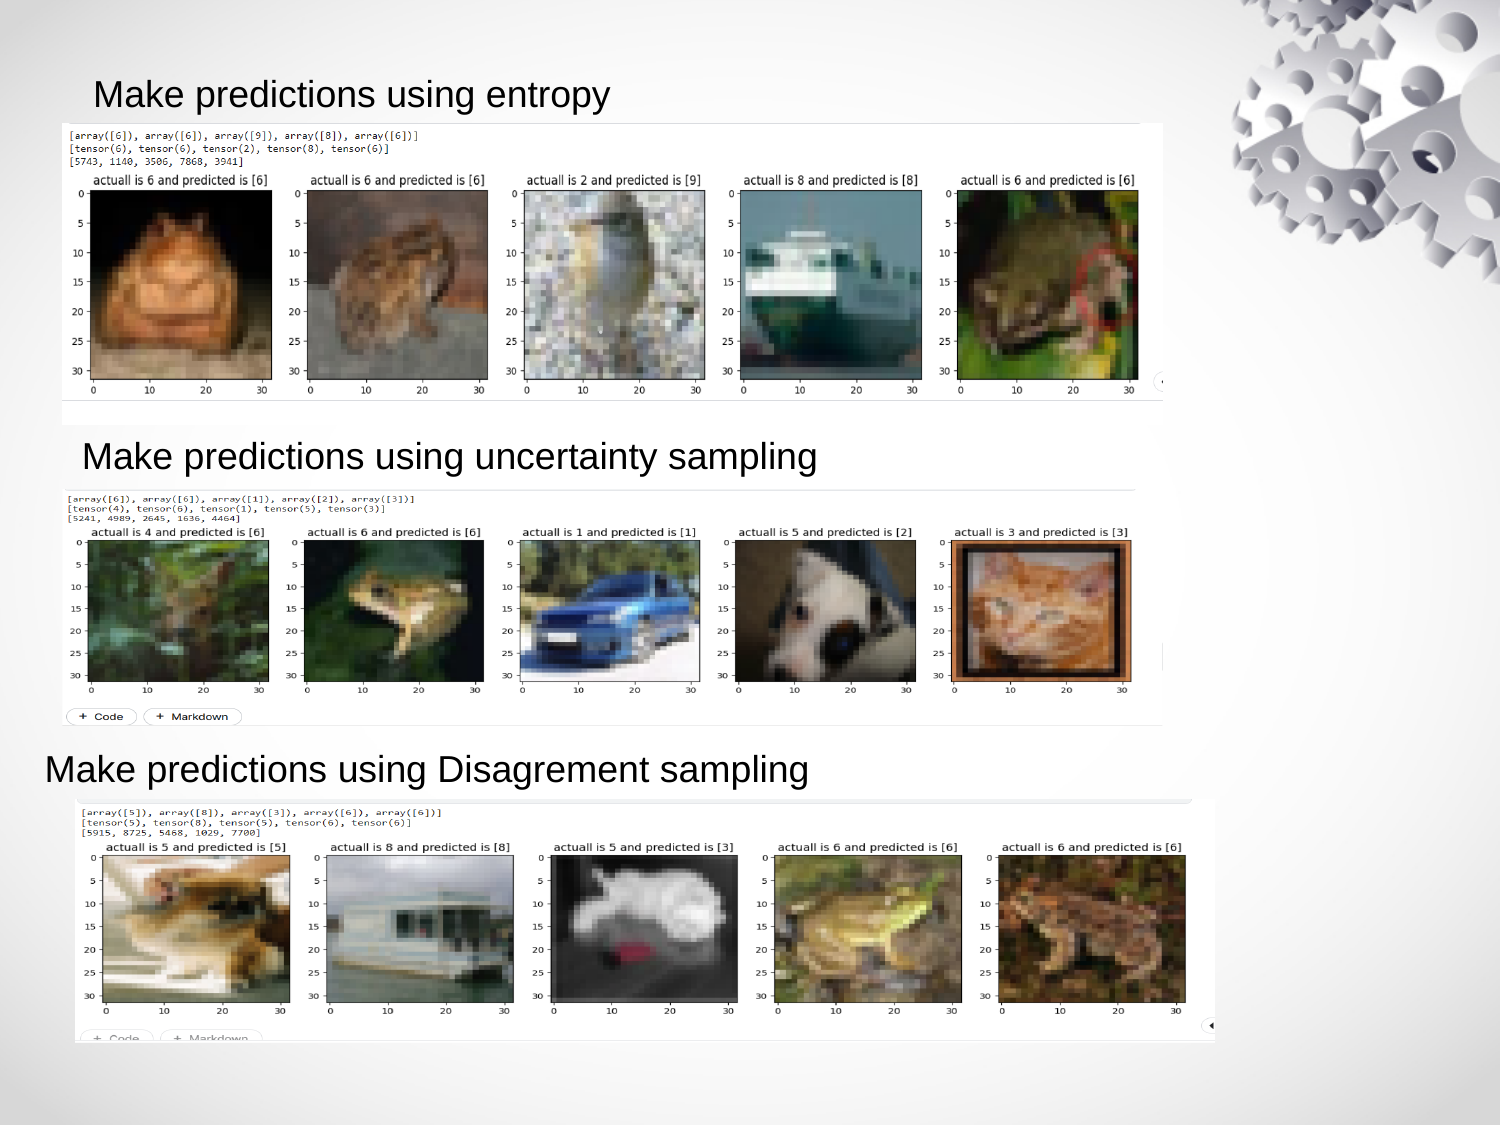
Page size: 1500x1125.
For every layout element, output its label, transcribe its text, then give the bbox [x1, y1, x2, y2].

picture [0, 0, 1500, 1125]
text_box Make predictions using uncertainty sampling [67, 425, 833, 485]
text_box Make predictions using entropy [78, 62, 626, 122]
text_box Make predictions using Disagrement sampling [29, 737, 825, 798]
